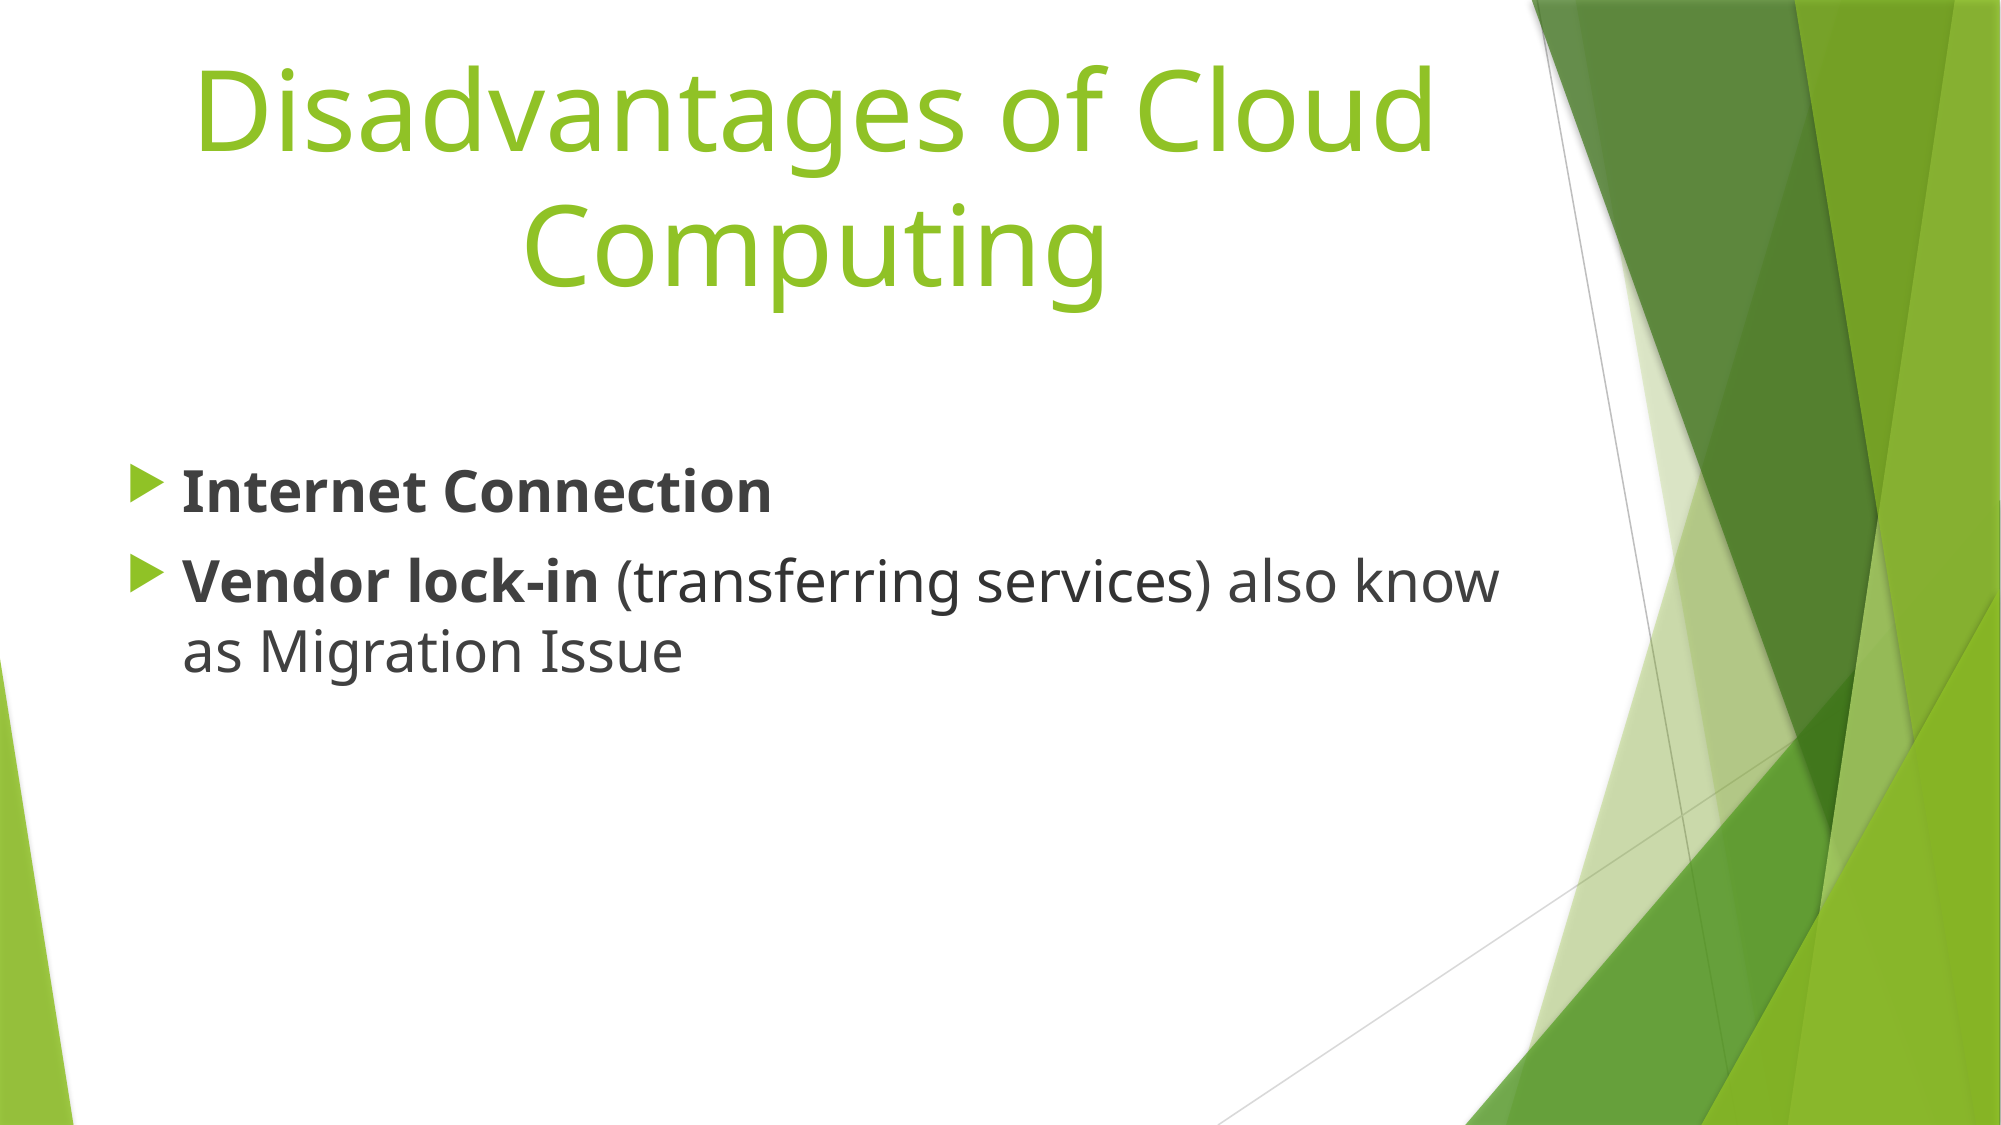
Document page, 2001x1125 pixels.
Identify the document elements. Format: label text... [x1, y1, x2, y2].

title Disadvantages of Cloud Computing [111, 31, 1522, 349]
list Internet Connection Vendor lock-in (transferring services) also know as Migration Issue [111, 446, 1522, 1084]
